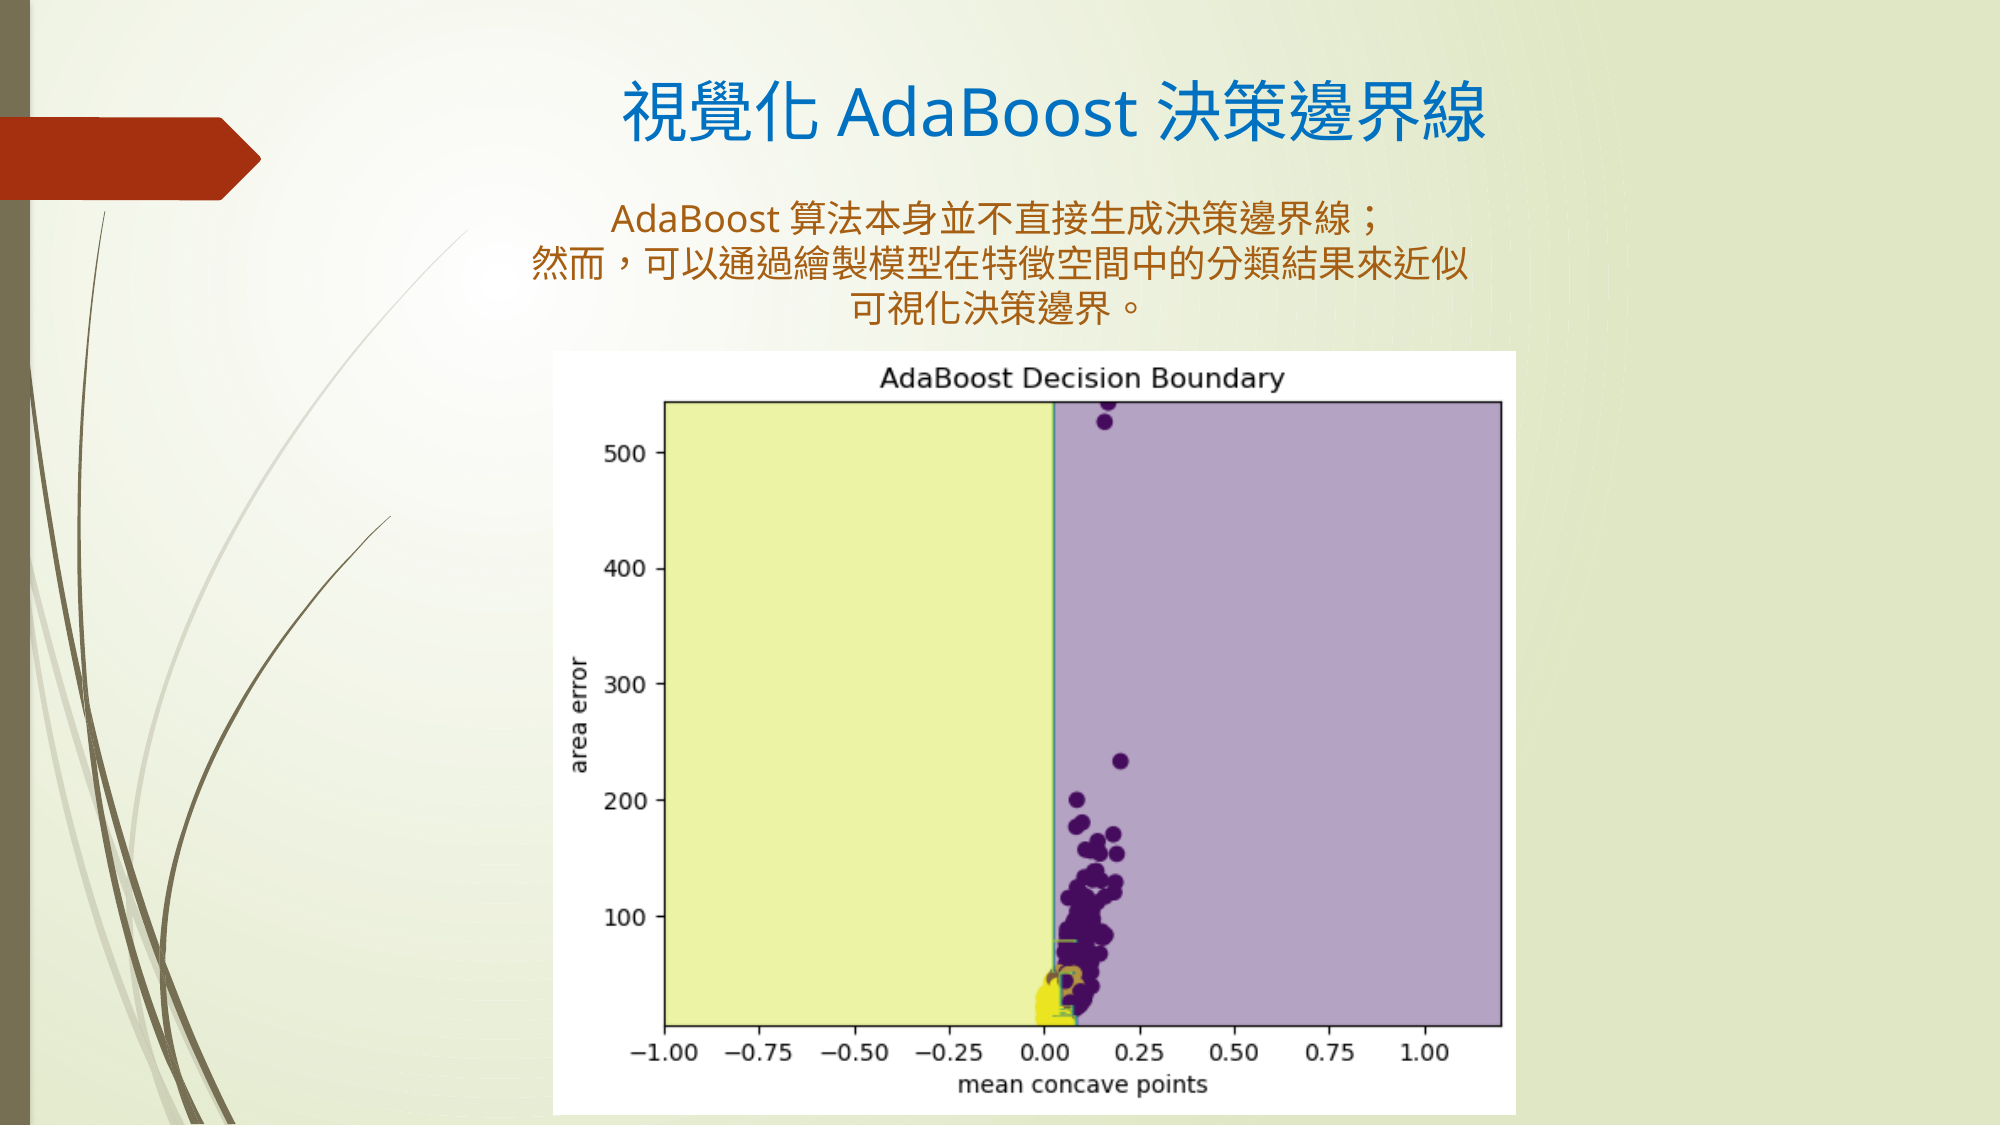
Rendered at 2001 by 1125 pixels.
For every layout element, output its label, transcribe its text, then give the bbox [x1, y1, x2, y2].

title 視覺化AdaBoost決策邊界線 [323, 62, 1786, 273]
text_box AdaBoost算法本身並不直接生成決策邊界線； 然而，可以通過繪製模型在特徵空間中的分類結果來近似可視化決策邊界。 [499, 188, 1501, 338]
picture [553, 351, 1516, 1115]
